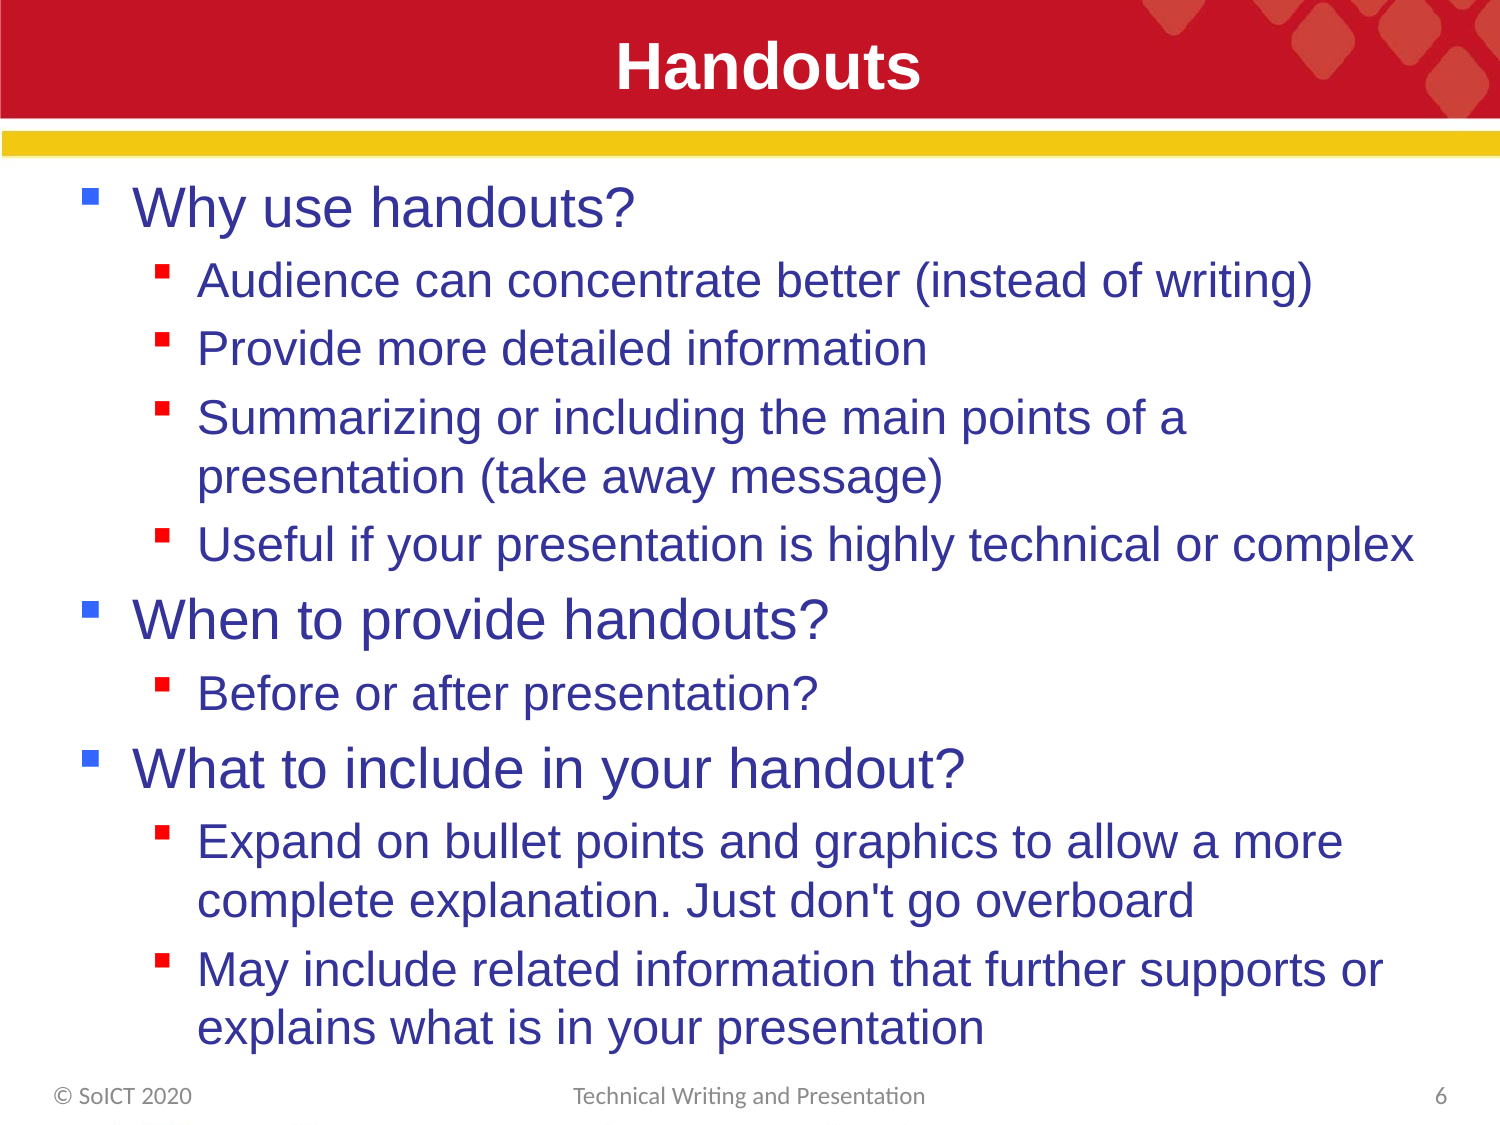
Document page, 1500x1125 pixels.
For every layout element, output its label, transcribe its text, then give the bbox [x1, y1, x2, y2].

footer Technical Writing and Presentation [512, 1065, 988, 1125]
slide_number © SoICT 2020 [37, 1065, 388, 1125]
picture [0, 0, 1500, 1125]
slide_number 6 [1112, 1065, 1463, 1125]
list Why use handouts? Audience can concentrate better (instead of writing) Provide more detailed information Summarizing or including the main points of a presentation (take away message) Useful if your presentation is highly technical or complex When to provide handouts? Before or after presentation? What to include in your handout? Expand on bullet points and graphics to allow a more complete explanation. Just don't go overboard May include related information that further supports or explains what is in your presentation [62, 162, 1463, 1063]
title Handouts [75, 12, 1463, 113]
